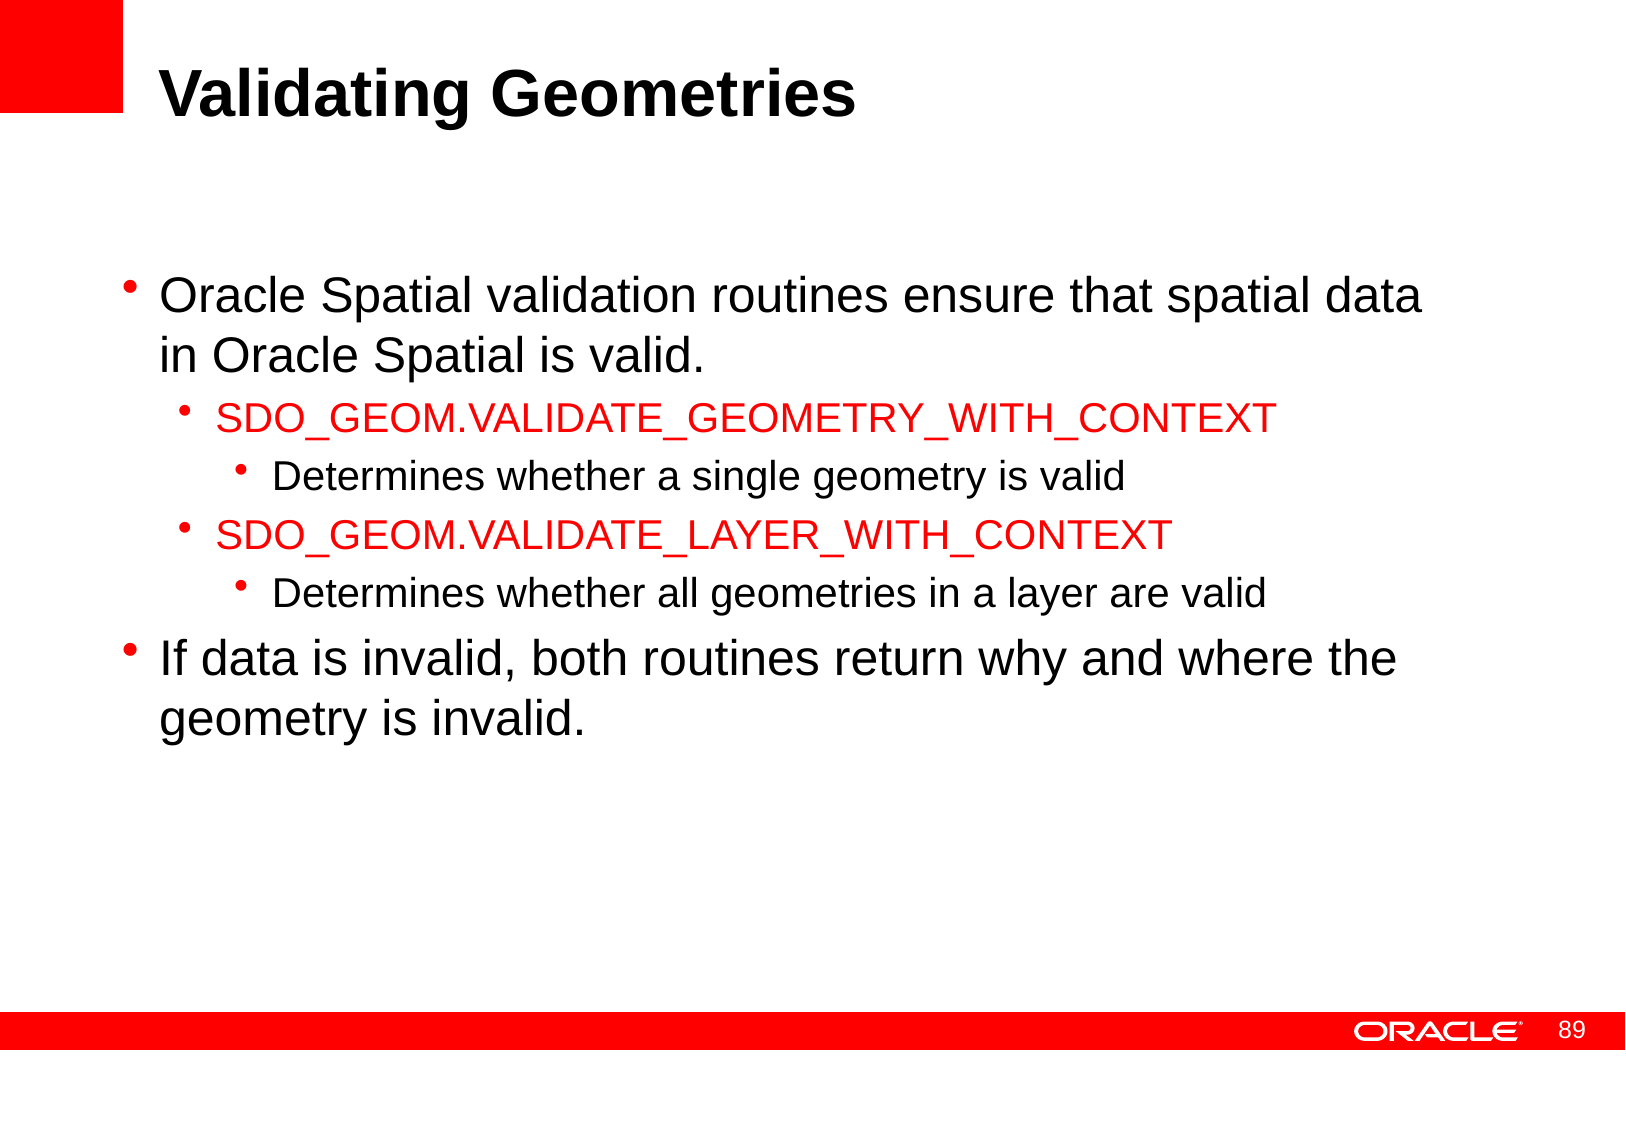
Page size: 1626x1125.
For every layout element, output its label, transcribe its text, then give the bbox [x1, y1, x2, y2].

picture [0, 1012, 1625, 1050]
title Validating Geometries [157, 49, 1506, 205]
picture [0, 0, 123, 113]
list Oracle Spatial validation routines ensure that spatial data in Oracle Spatial is valid. SDO_GEOM.VALIDATE_GEOMETRY_WITH_CONTEXT Determines whether a single geometry is valid SDO_GEOM.VALIDATE_LAYER_WITH_CONTEXT Determines whether all geometries in a layer are valid If data is invalid, both routines return why and where the geometry is invalid. [121, 262, 1462, 976]
